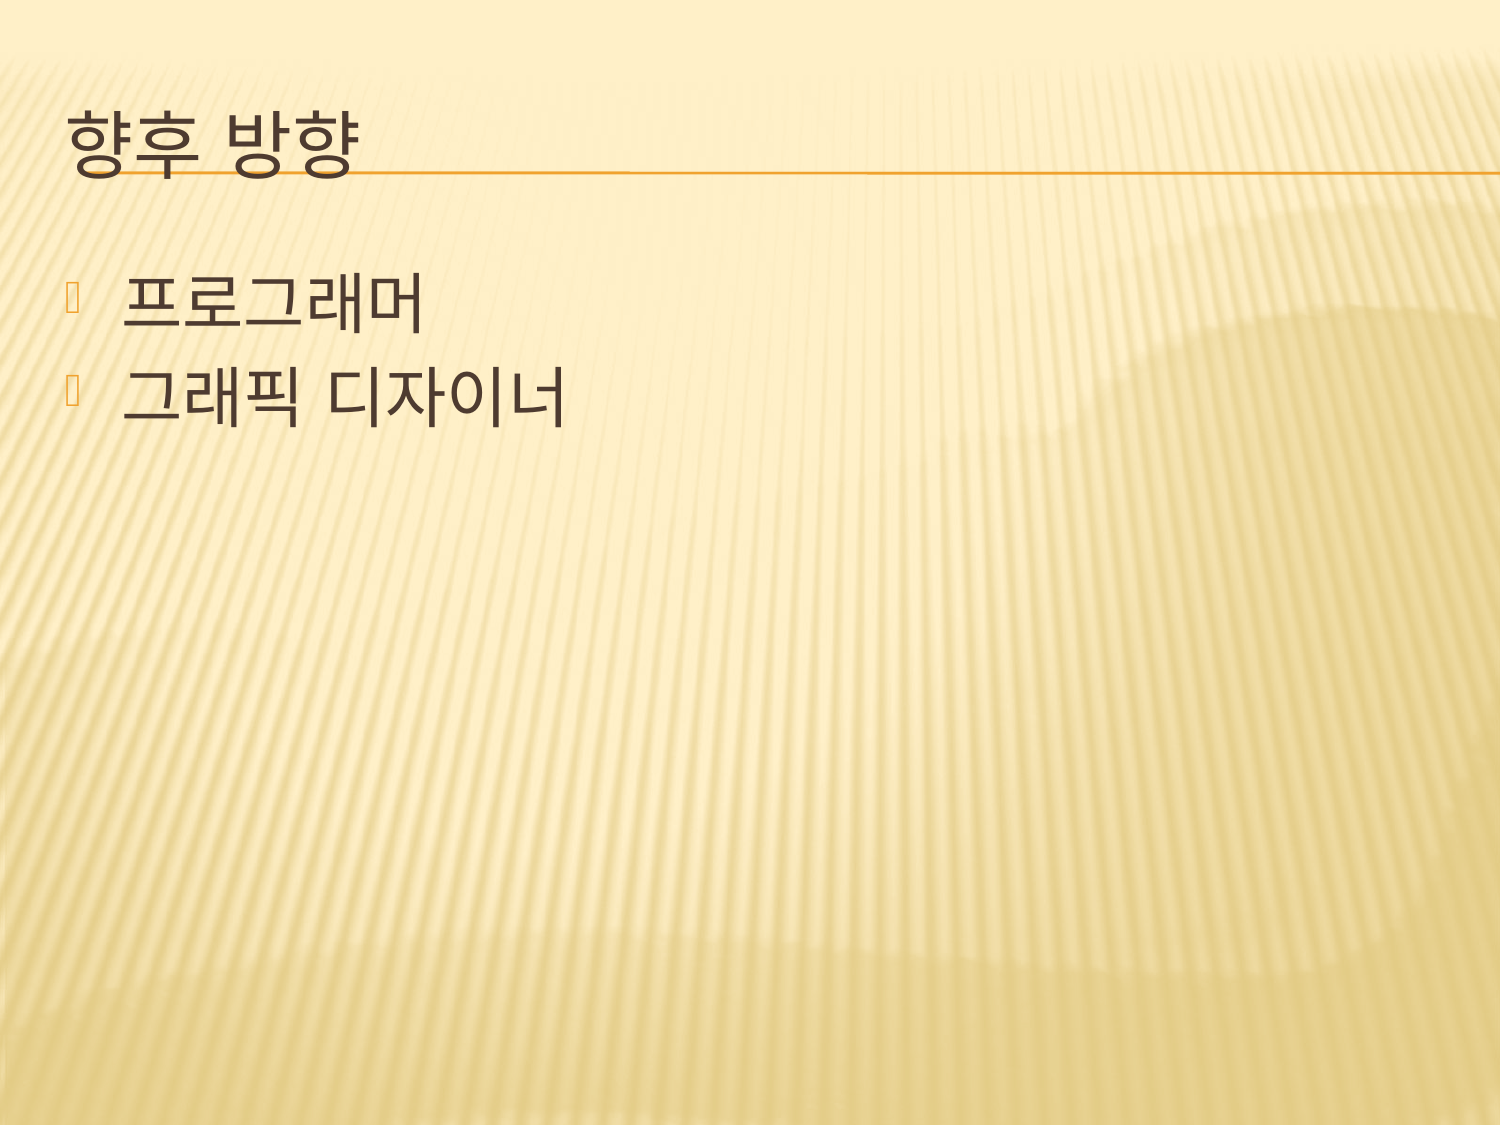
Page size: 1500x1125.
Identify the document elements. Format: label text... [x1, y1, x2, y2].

list 프로그래머 그래픽 디자이너 [50, 254, 1475, 998]
title 향후 방향 [50, 75, 1475, 213]
